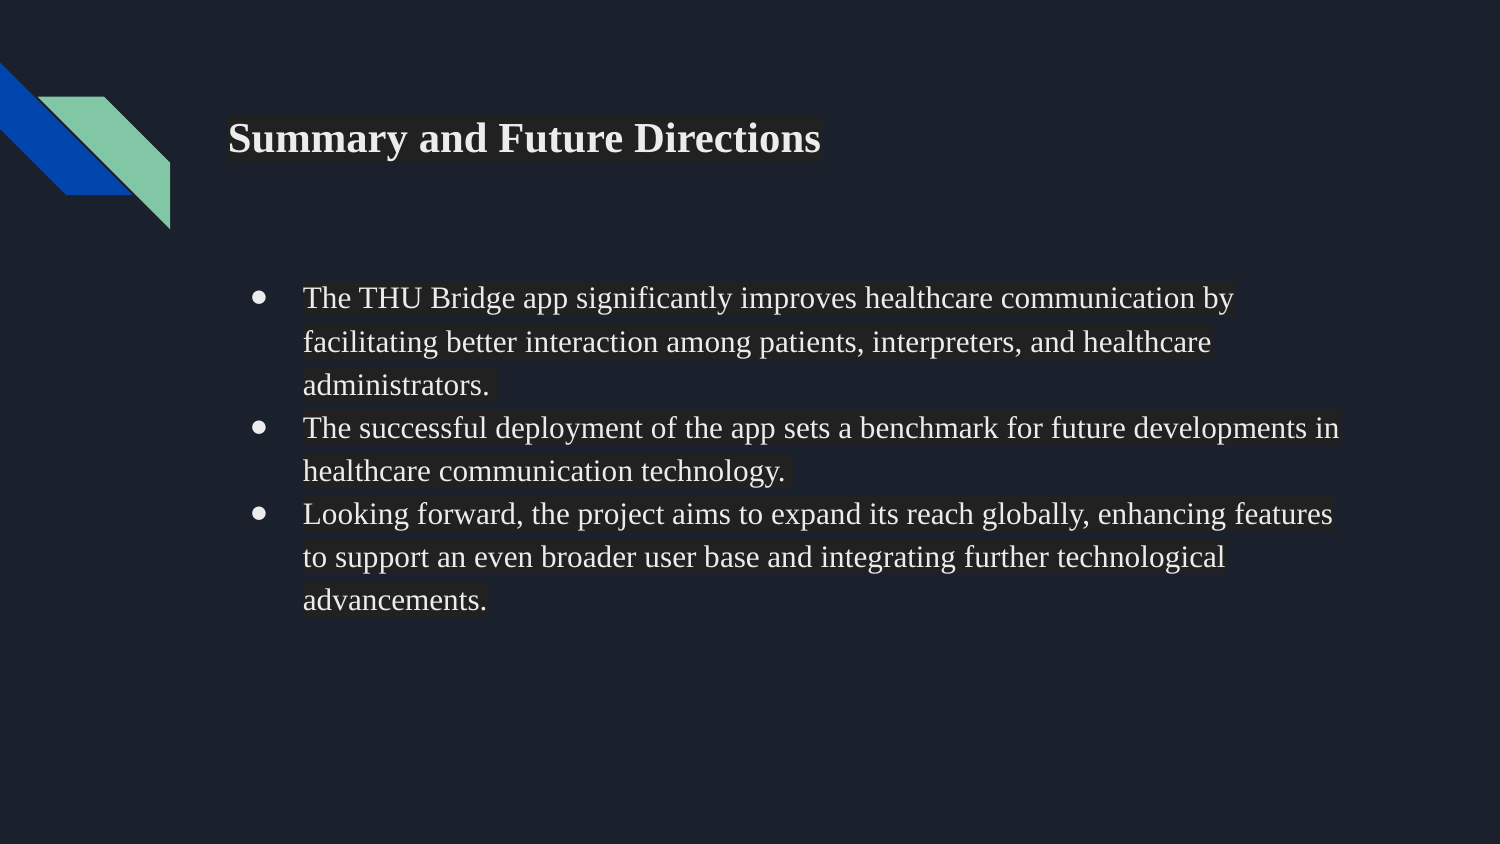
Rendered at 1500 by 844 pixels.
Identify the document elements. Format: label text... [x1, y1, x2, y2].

list The THU Bridge app significantly improves healthcare communication by facilitating better interaction among patients, interpreters, and healthcare administrators. The successful deployment of the app sets a benchmark for future developments in healthcare communication technology. Looking forward, the project aims to expand its reach globally, enhancing features to support an even broader user base and integrating further technological advancements. [212, 257, 1368, 735]
title Summary and Future Directions [212, 64, 1368, 215]
